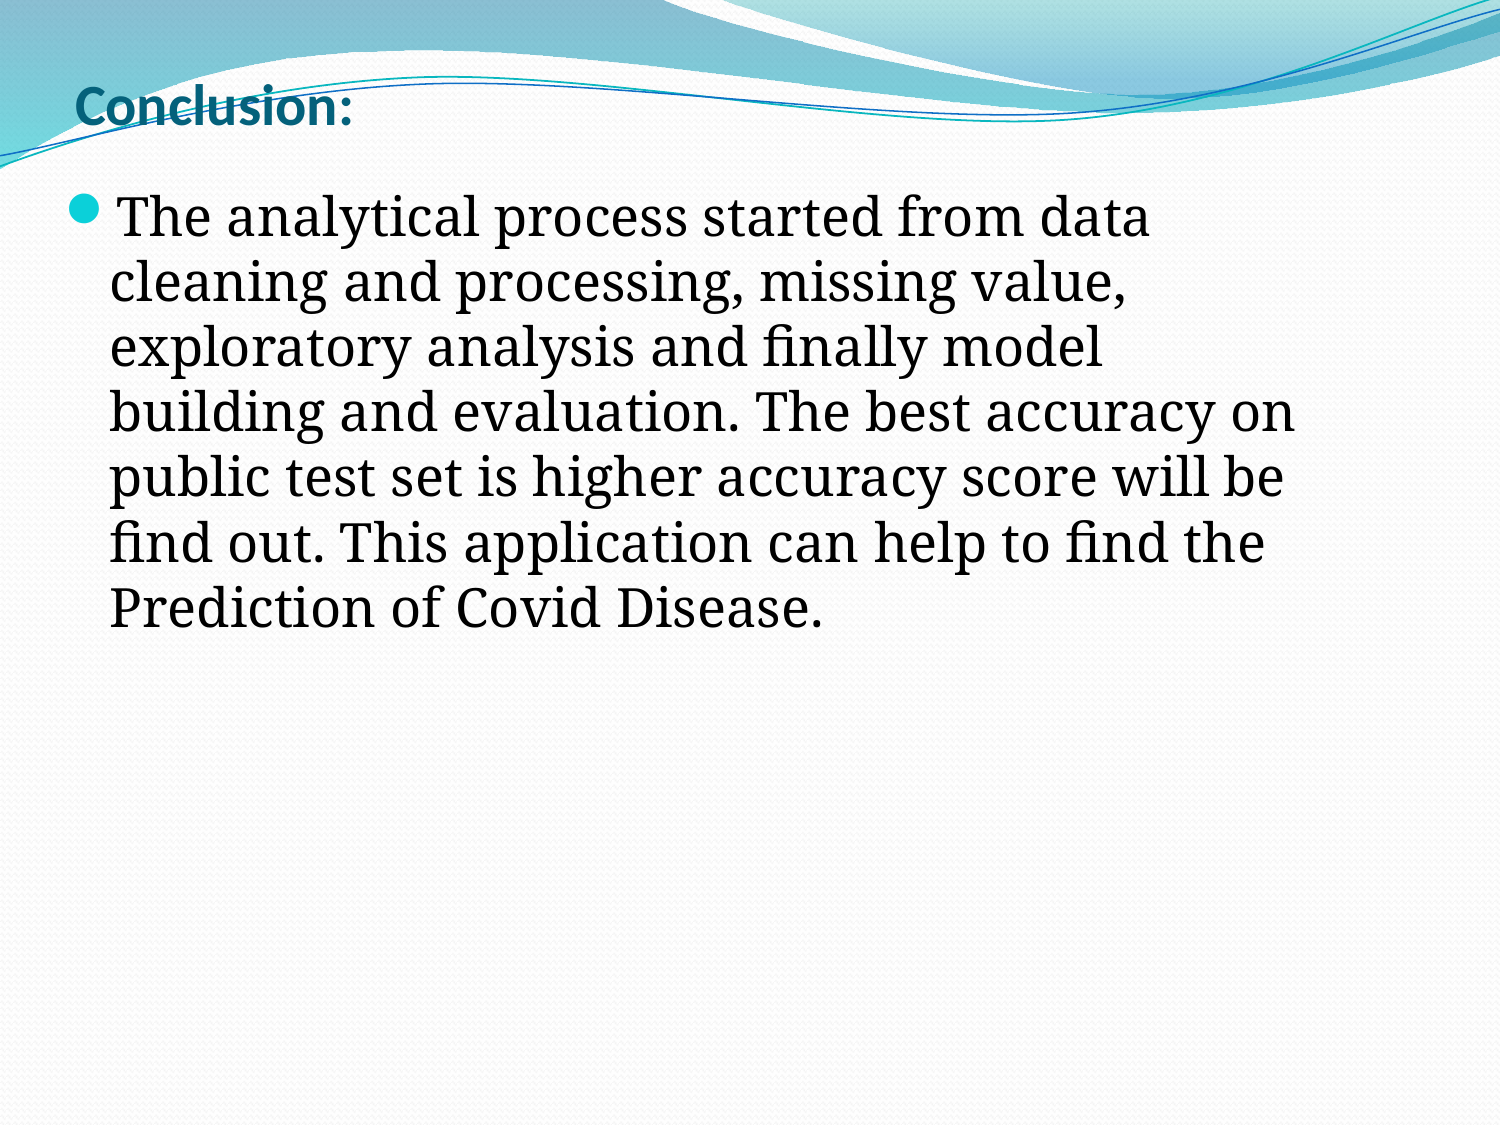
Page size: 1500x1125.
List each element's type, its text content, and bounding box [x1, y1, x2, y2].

list The analytical process started from data cleaning and processing, missing value, exploratory analysis and finally model building and evaluation. The best accuracy on public test set is higher accuracy score will be find out. This application can help to find the Prediction of Covid Disease. [50, 174, 1325, 1088]
title Conclusion: [75, 24, 1425, 138]
